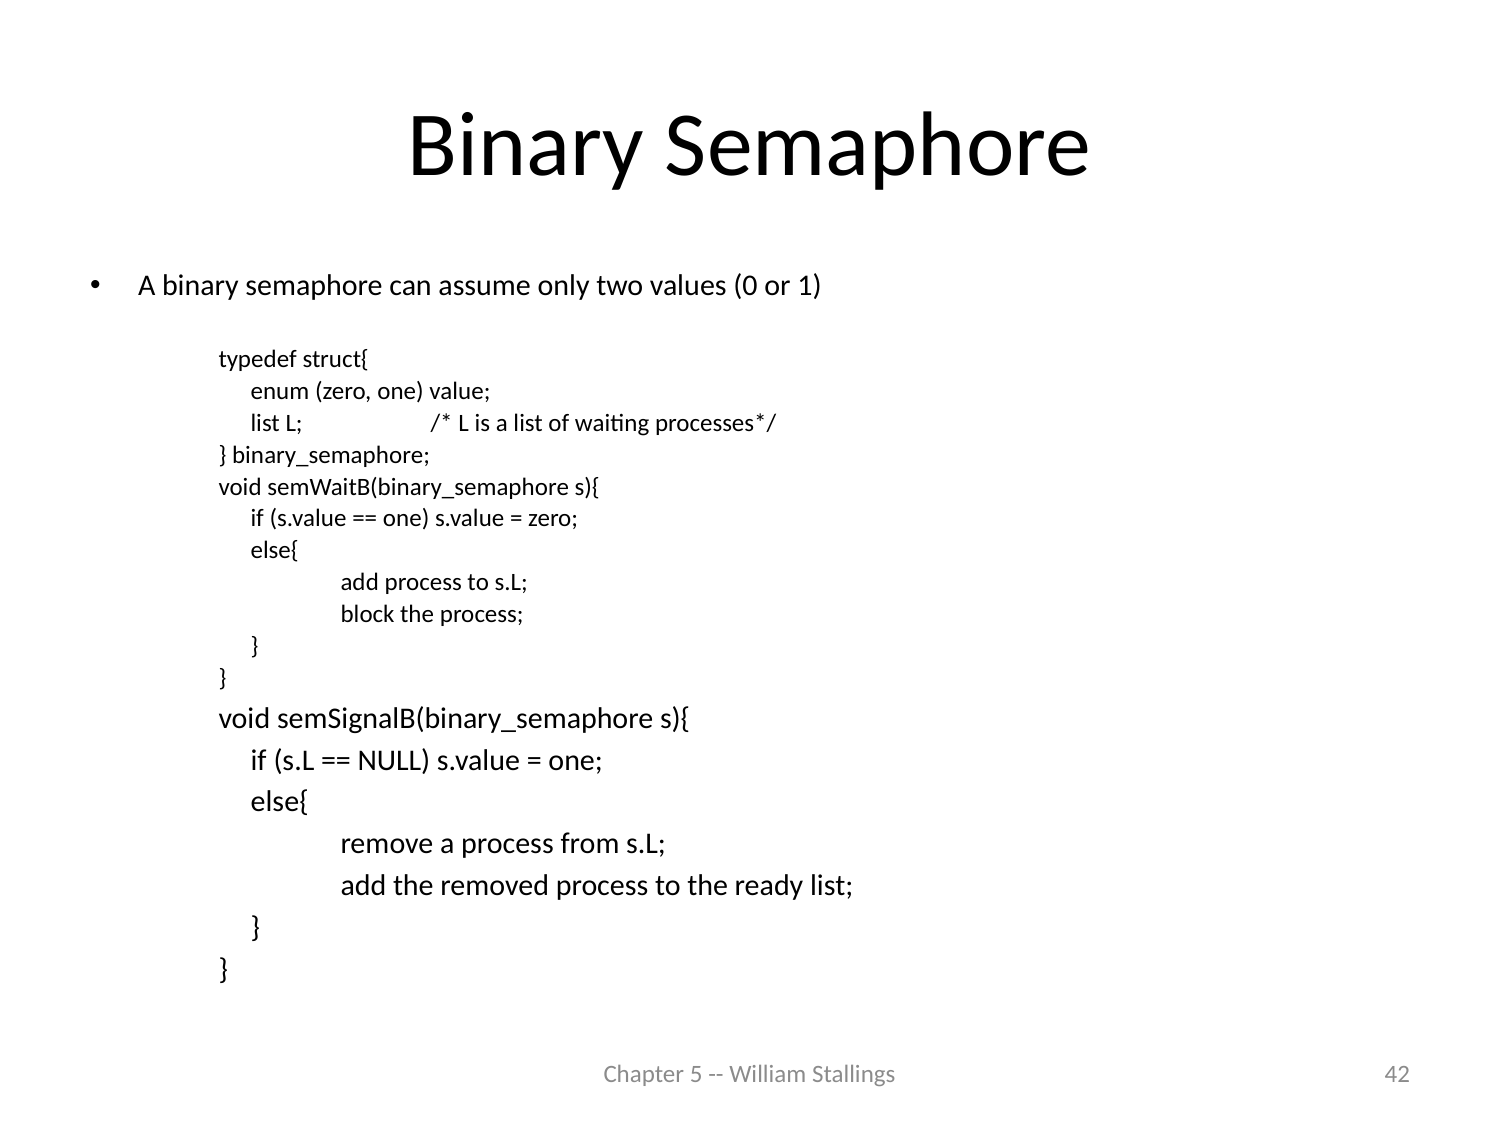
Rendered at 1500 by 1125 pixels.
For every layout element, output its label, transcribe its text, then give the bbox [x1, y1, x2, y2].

slide_number 42 [1074, 1042, 1425, 1103]
title Binary Semaphore [75, 45, 1425, 233]
list A binary semaphore can assume only two values (0 or 1) typedef struct{ enum (zero, one) value; list L; /* L is a list of waiting processes*/ } binary_semaphore; void semWaitB(binary_semaphore s){ if (s.value == one) s.value = zero; else{ add process to s.L; block the process; } } void semSignalB(binary_semaphore s){ if (s.L == NULL) s.value = one; else{ remove a process from s.L; add the removed process to the ready list; } } [75, 262, 1425, 1005]
footer Chapter 5 -- William Stallings [512, 1042, 988, 1103]
